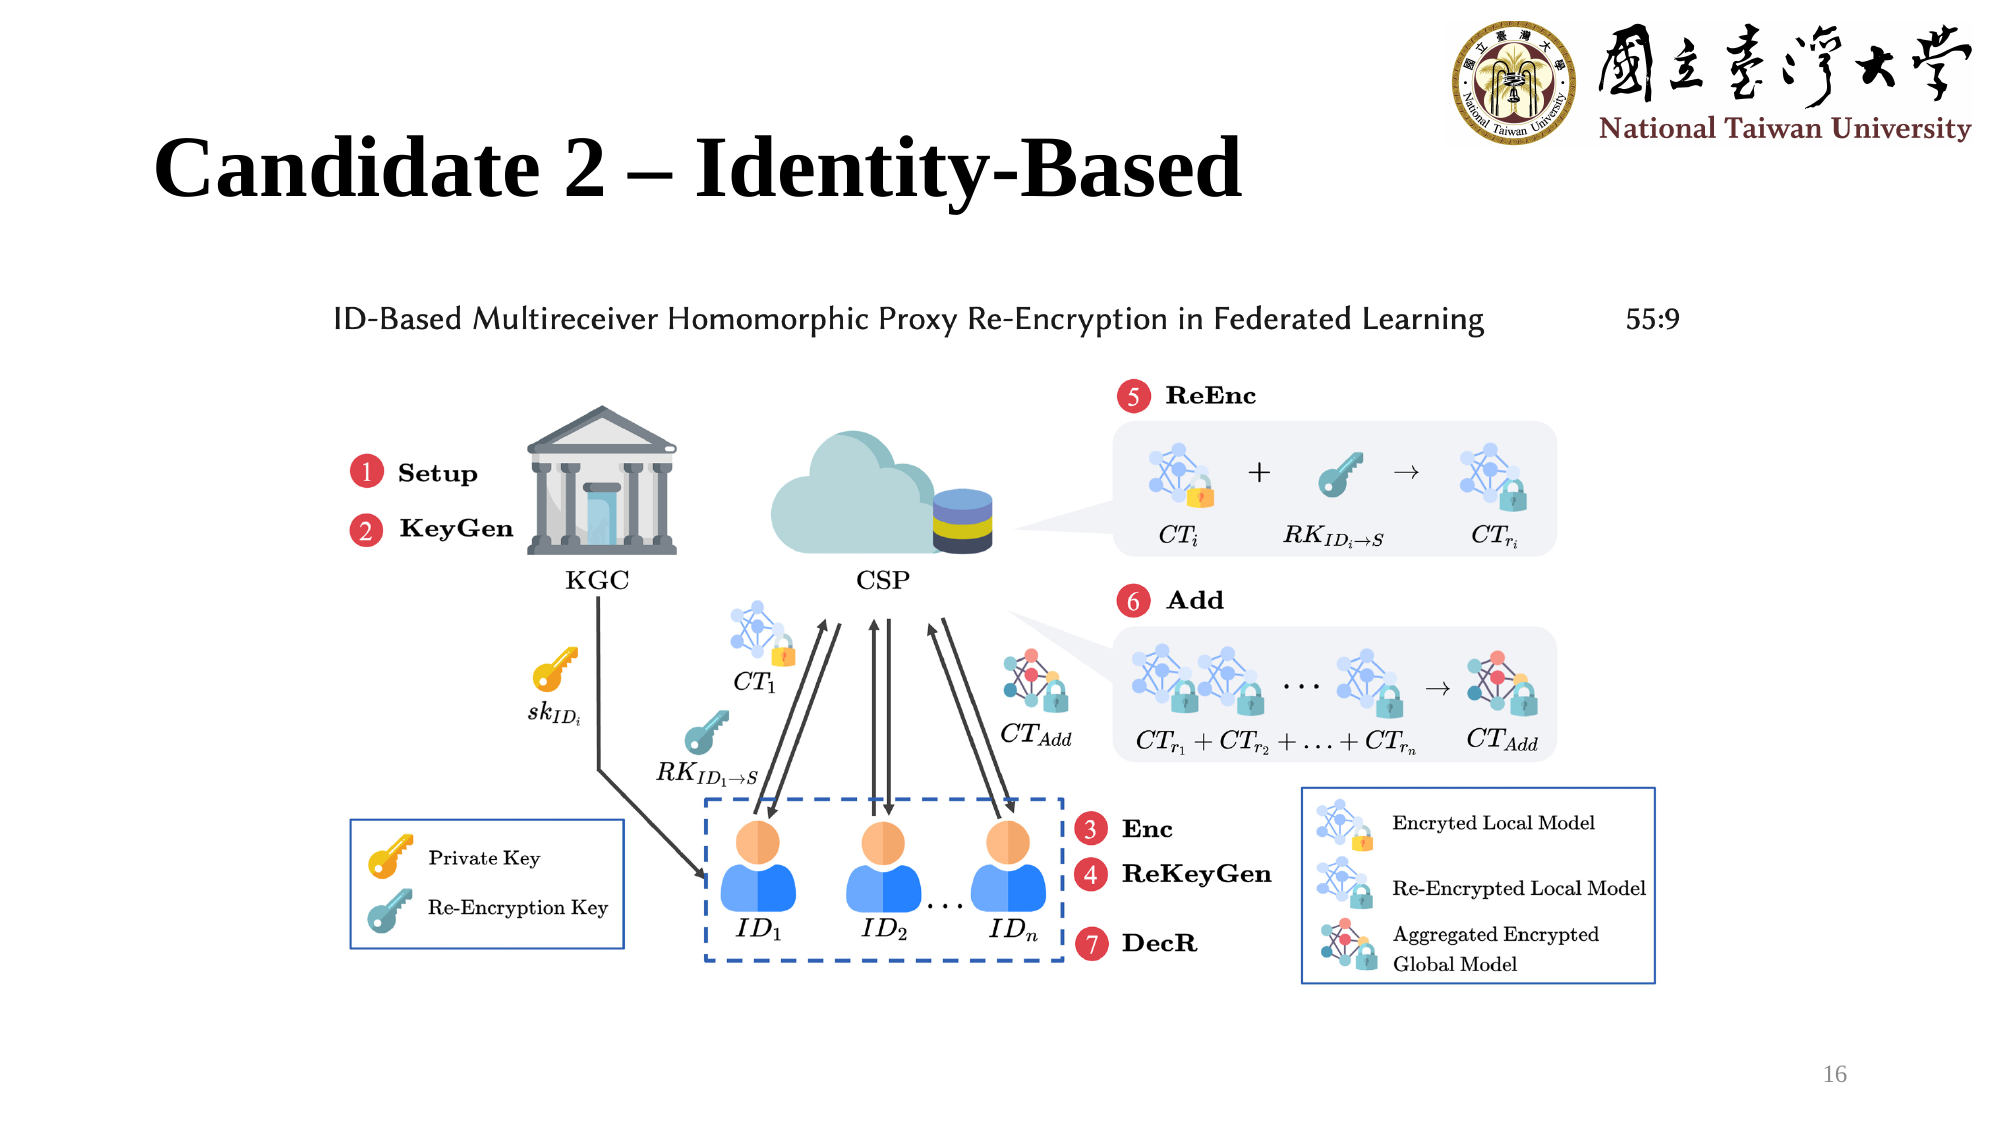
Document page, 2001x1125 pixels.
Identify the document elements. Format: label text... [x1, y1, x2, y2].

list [306, 277, 1694, 1014]
title Candidate 2 – Identity-Based [137, 59, 1863, 278]
picture [1446, 21, 1974, 148]
slide_number 16 [1412, 1042, 1863, 1103]
